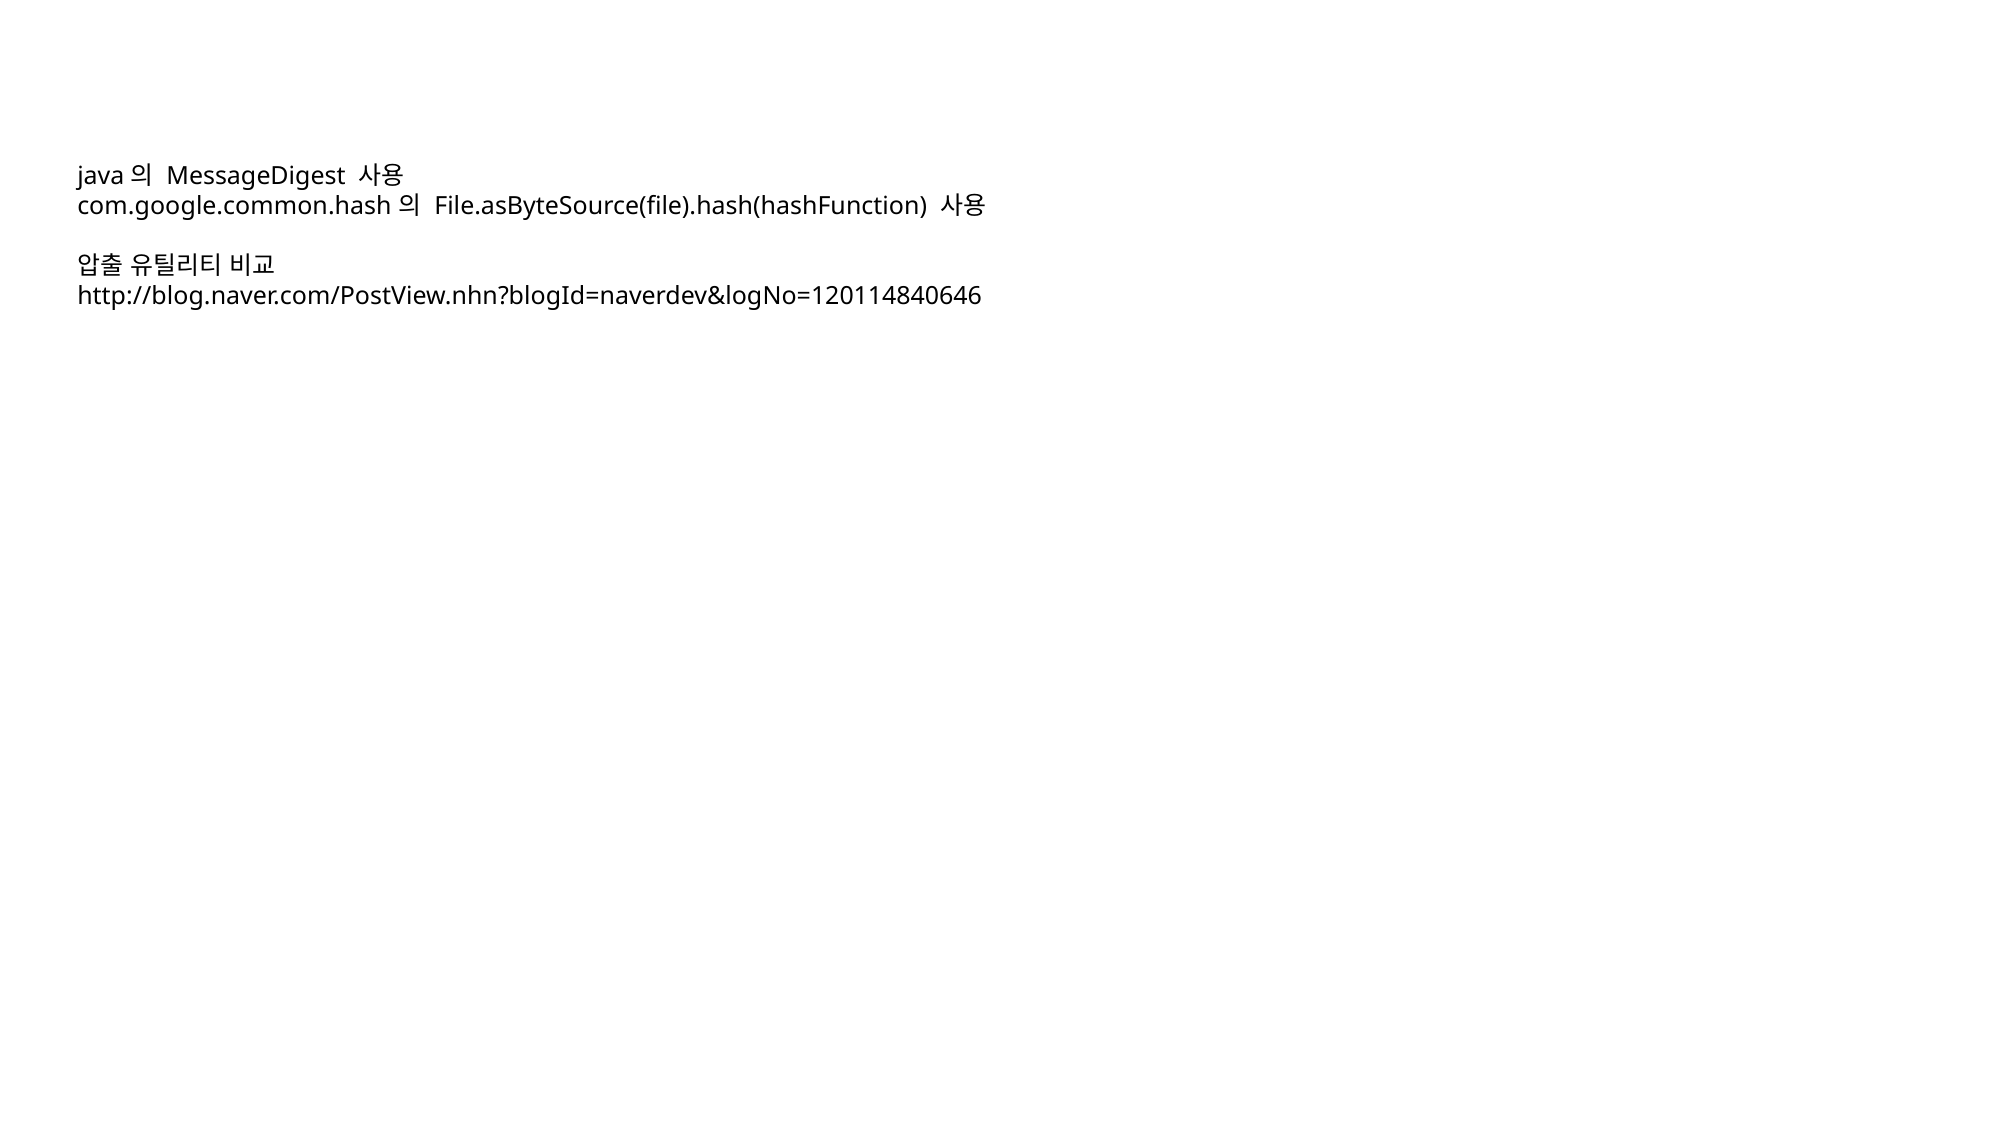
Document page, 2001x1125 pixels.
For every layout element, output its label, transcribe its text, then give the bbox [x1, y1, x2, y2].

text_box java의 MessageDigest 사용 com.google.common.hash의 File.asByteSource(file).hash(hashFunction) 사용 압출 유틸리티 비교 http://blog.naver.com/PostView.nhn?blogId=naverdev&logNo=120114840646 [62, 152, 1001, 317]
